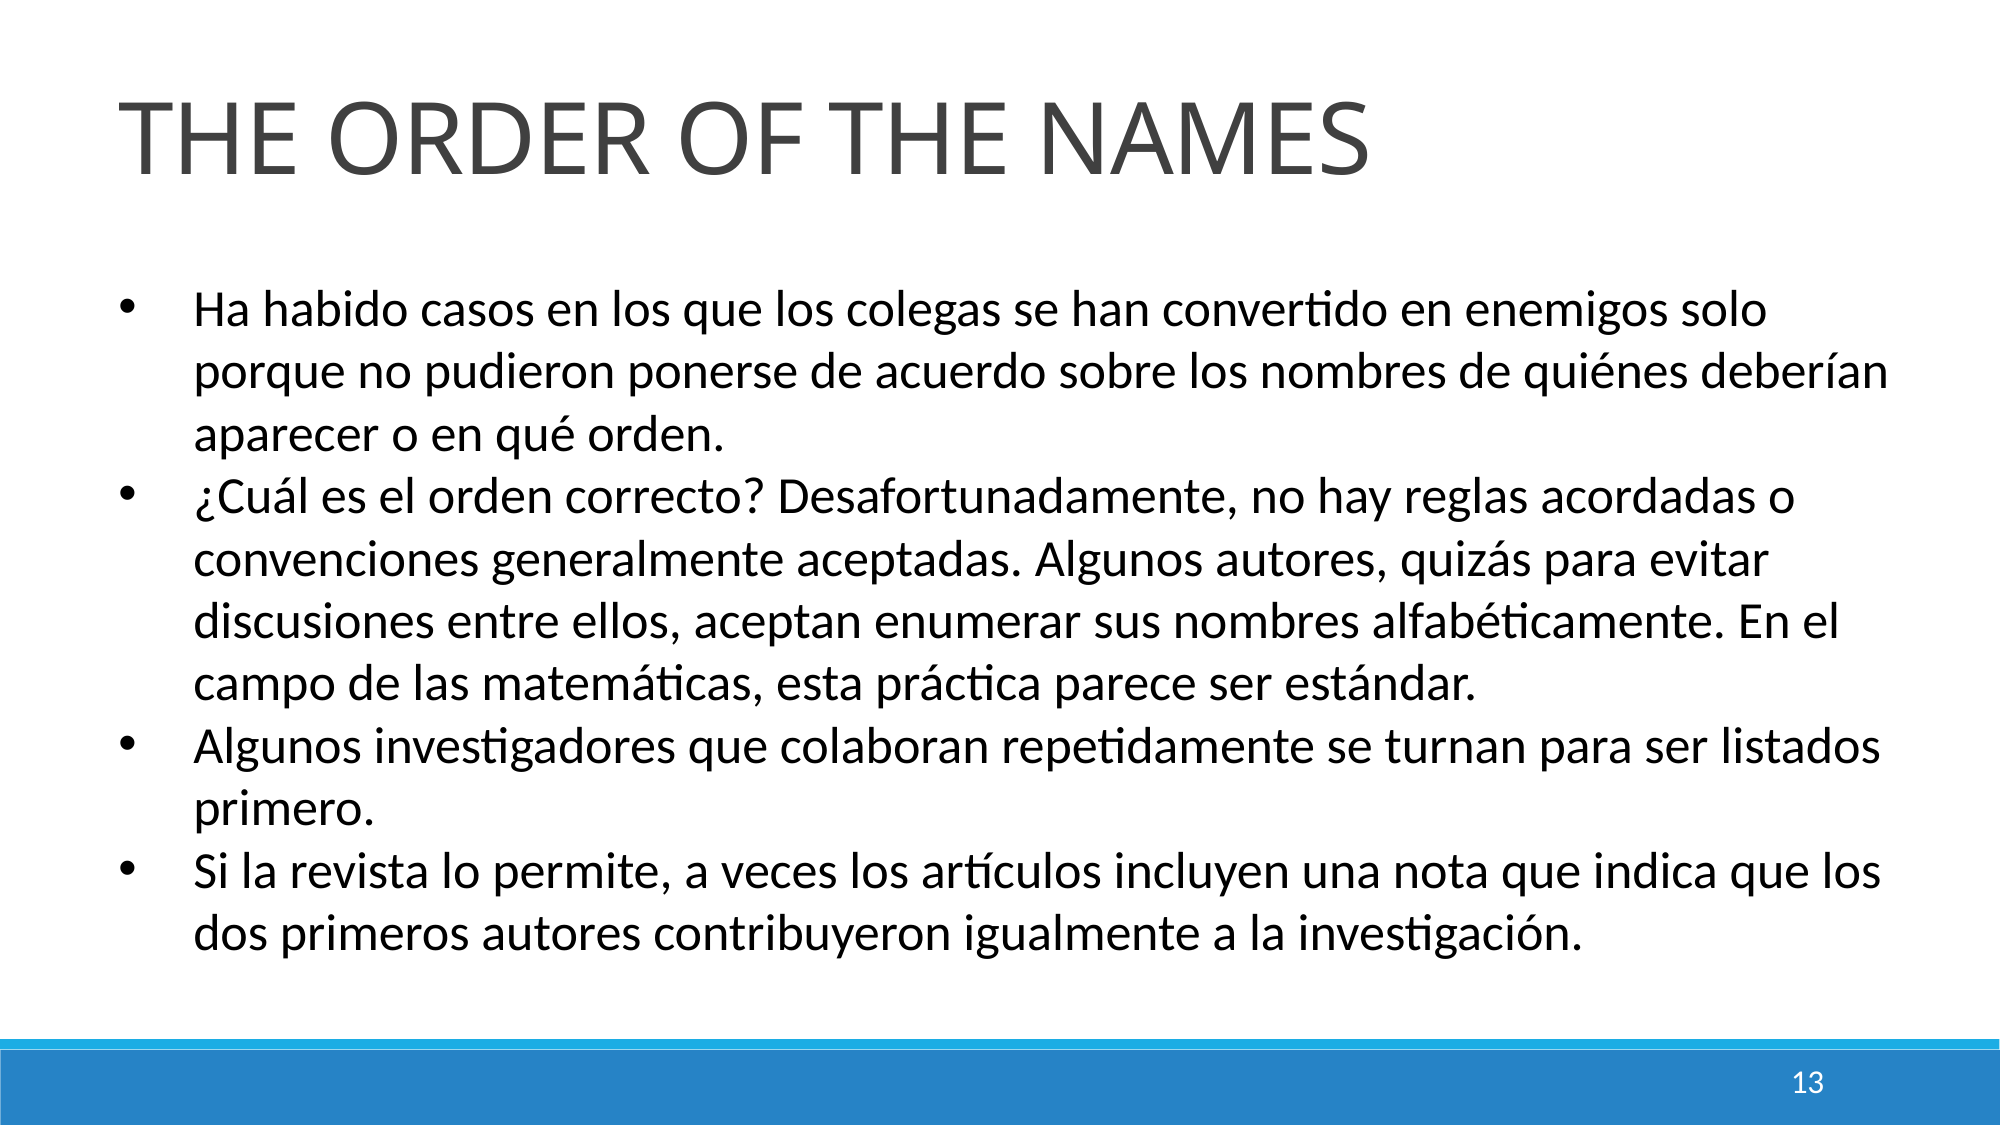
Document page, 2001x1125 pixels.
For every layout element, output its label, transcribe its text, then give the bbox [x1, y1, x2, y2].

slide_number 13 [135, 1036, 1840, 1125]
text_box Ha habido casos en los que los colegas se han convertido en enemigos solo porque no pudieron ponerse de acuerdo sobre los nombres de quiénes deberían aparecer o en qué orden. ¿Cuál es el orden correcto? Desafortunadamente, no hay reglas acordadas o convenciones generalmente aceptadas. Algunos autores, quizás para evitar discusiones entre ellos, aceptan enumerar sus nombres alfabéticamente. En el campo de las matemáticas, esta práctica parece ser estándar. Algunos investigadores que colaboran repetidamente se turnan para ser listados primero. Si la revista lo permite, a veces los artículos incluyen una nota que indica que los dos primeros autores contribuyeron igualmente a la investigación. [103, 266, 1924, 969]
text_box THE ORDER OF THE NAMES [103, 85, 1666, 266]
